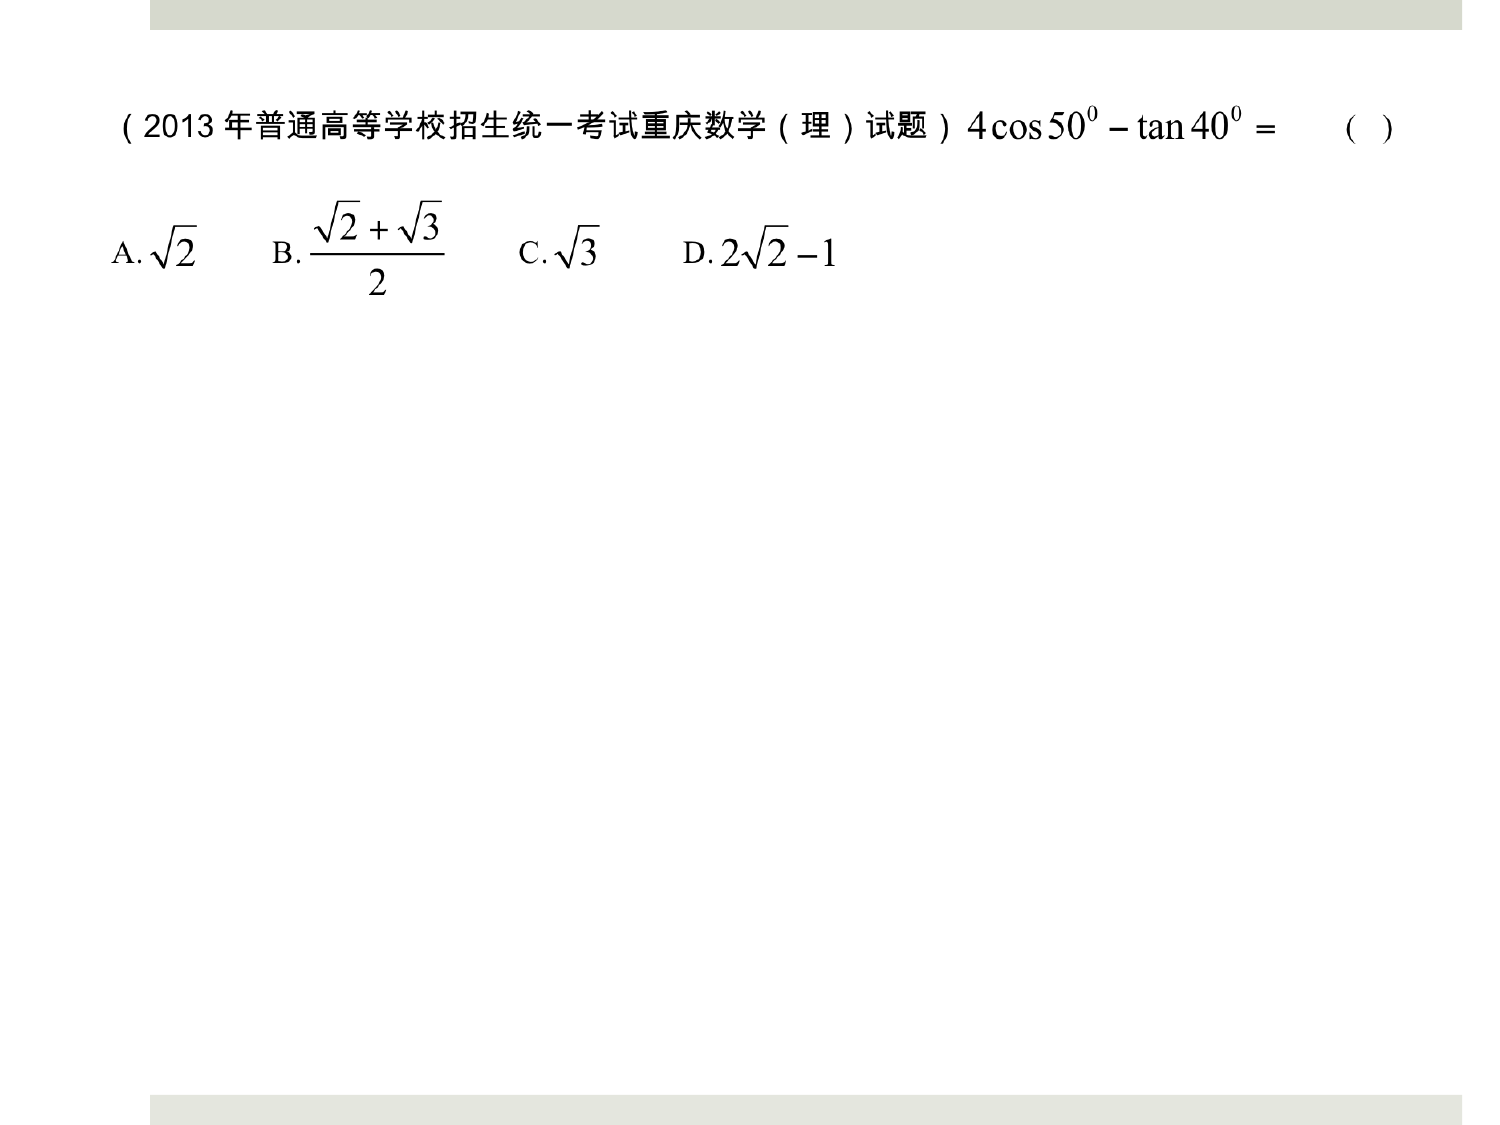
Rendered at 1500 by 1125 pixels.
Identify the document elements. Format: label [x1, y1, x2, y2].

text_box [110, 69, 1500, 372]
